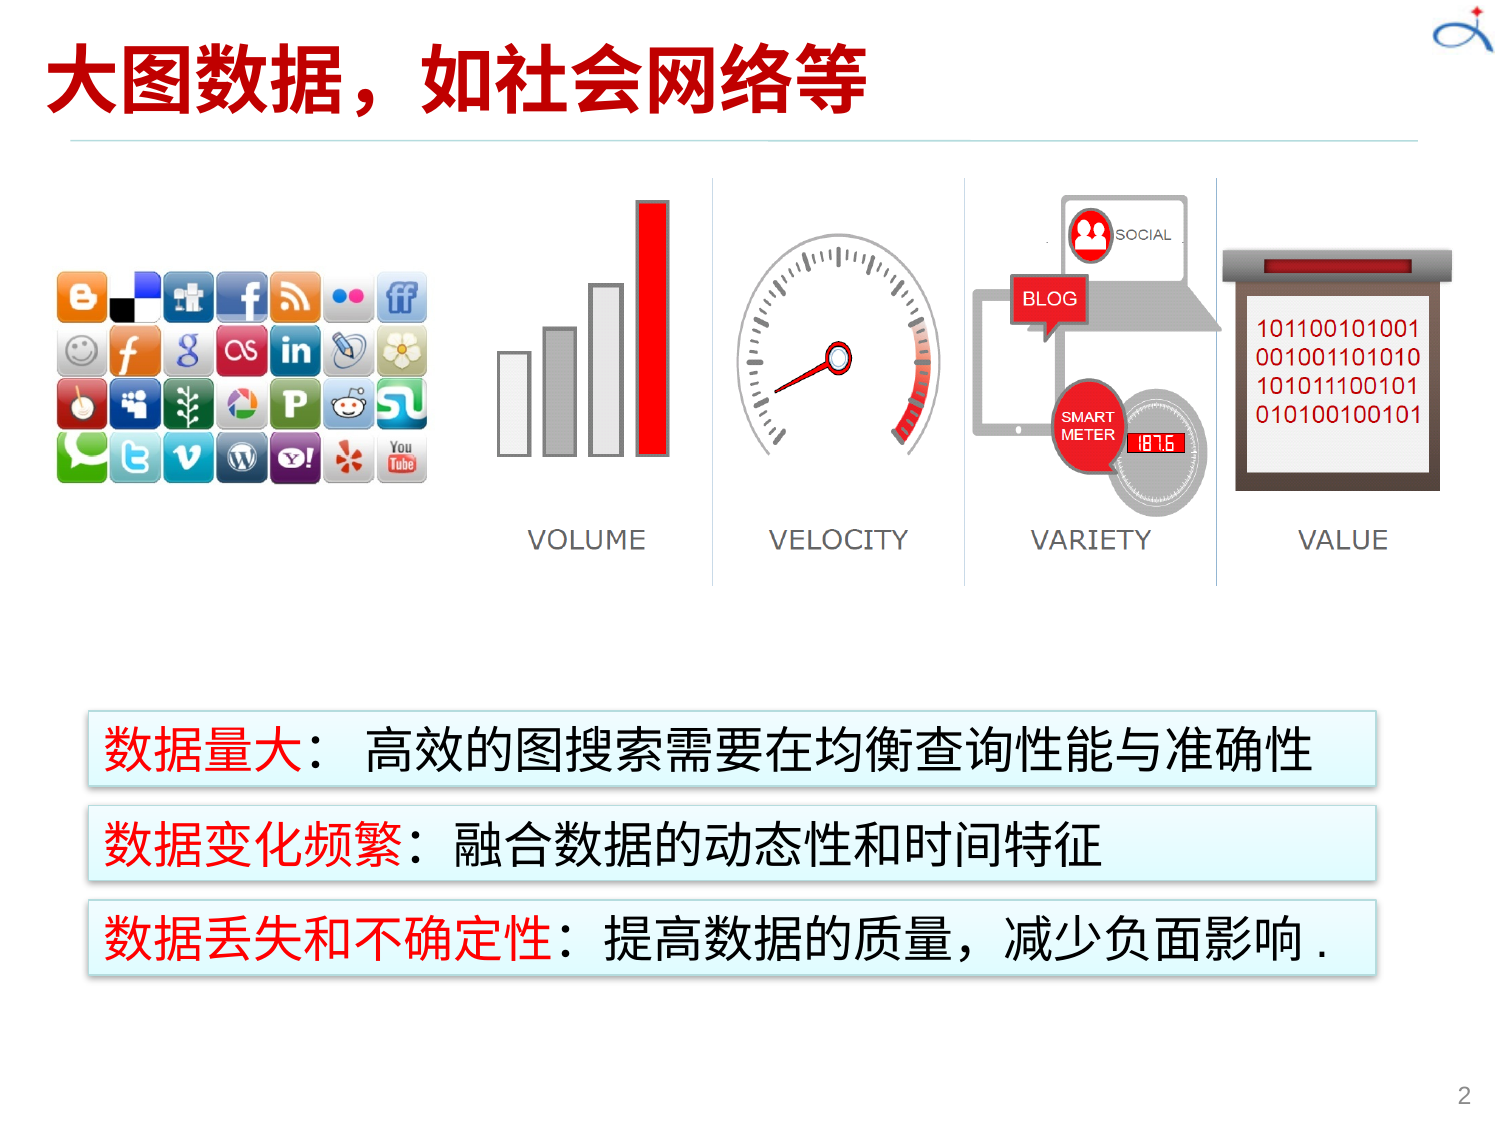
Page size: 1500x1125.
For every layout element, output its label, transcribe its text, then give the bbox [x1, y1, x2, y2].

text_box 数据变化频繁：融合数据的动态性和时间特征 [88, 805, 1377, 881]
slide_number 2 [1136, 1065, 1487, 1125]
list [466, 178, 1466, 599]
picture [41, 255, 442, 498]
title 大图数据，如社会网络等 [29, 11, 1448, 143]
picture [1432, 5, 1495, 55]
text_box 数据量大： 高效的图搜索需要在均衡查询性能与准确性 [88, 710, 1377, 787]
text_box 数据丢失和不确定性：提高数据的质量，减少负面影响. [88, 899, 1377, 976]
